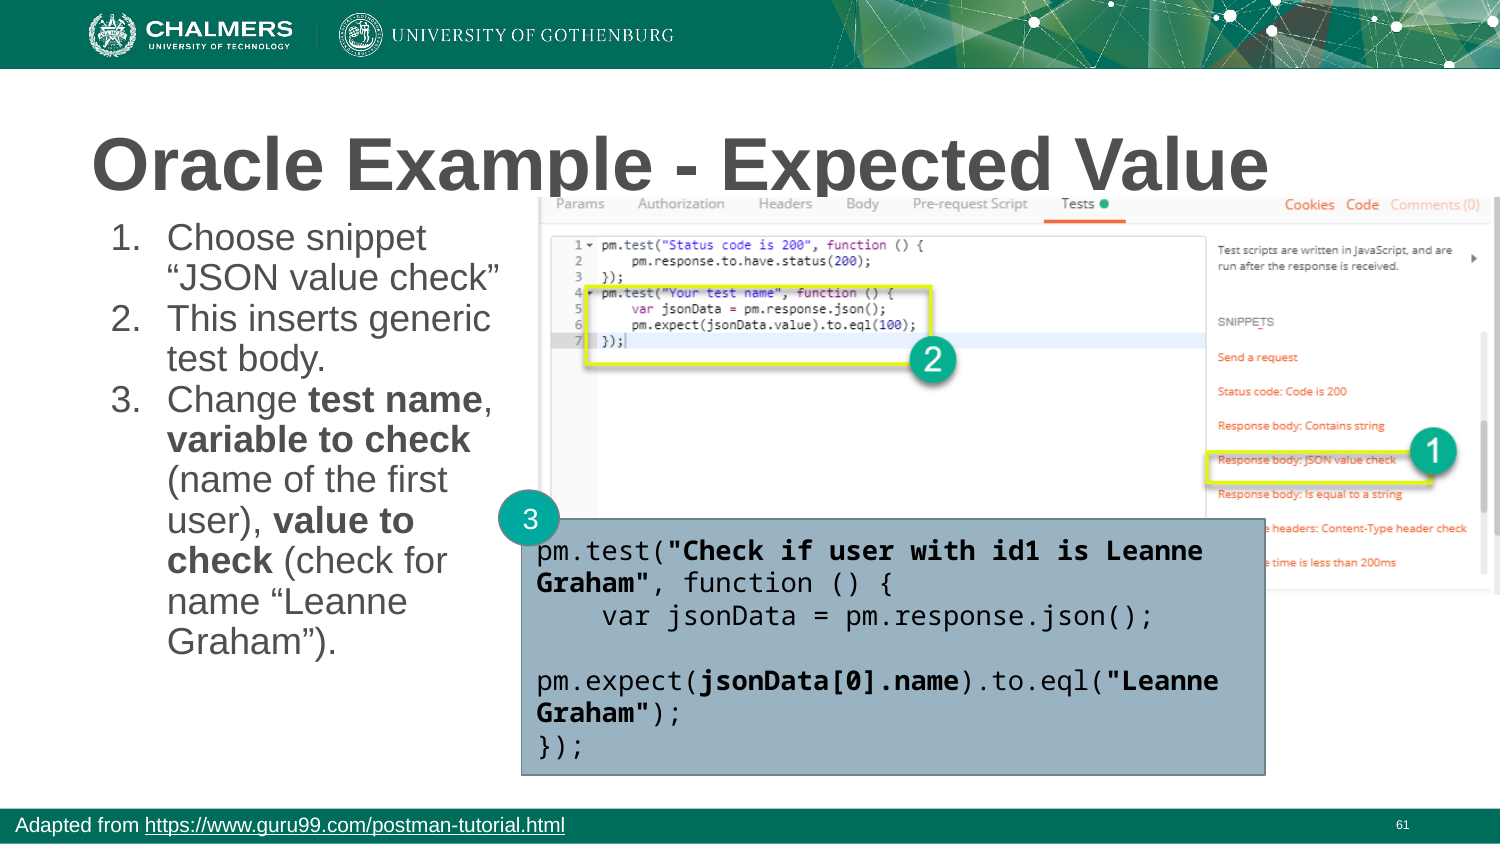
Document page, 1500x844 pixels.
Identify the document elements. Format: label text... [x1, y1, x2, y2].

list Choose snippet “JSON value check” This inserts generic test body. Change test name, variable to check (name of the first user), value to check (check for name “Leanne Graham”). [76, 210, 522, 782]
picture [64, 0, 696, 85]
title Oracle Example - Expected Value [76, 100, 1425, 211]
text_box pm.test("Check if user with id1 is Leanne Graham", function () { var jsonData = pm.response.json(); pm.expect(jsonData[0].name).to.eql("Leanne Graham"); }); [521, 545, 1265, 775]
text_box 3 [498, 490, 525, 546]
picture [530, 197, 1500, 595]
picture [759, 0, 1500, 68]
text_box Adapted from https://www.guru99.com/postman-tutorial.html [0, 798, 643, 844]
slide_number ‹#› [1074, 809, 1425, 844]
